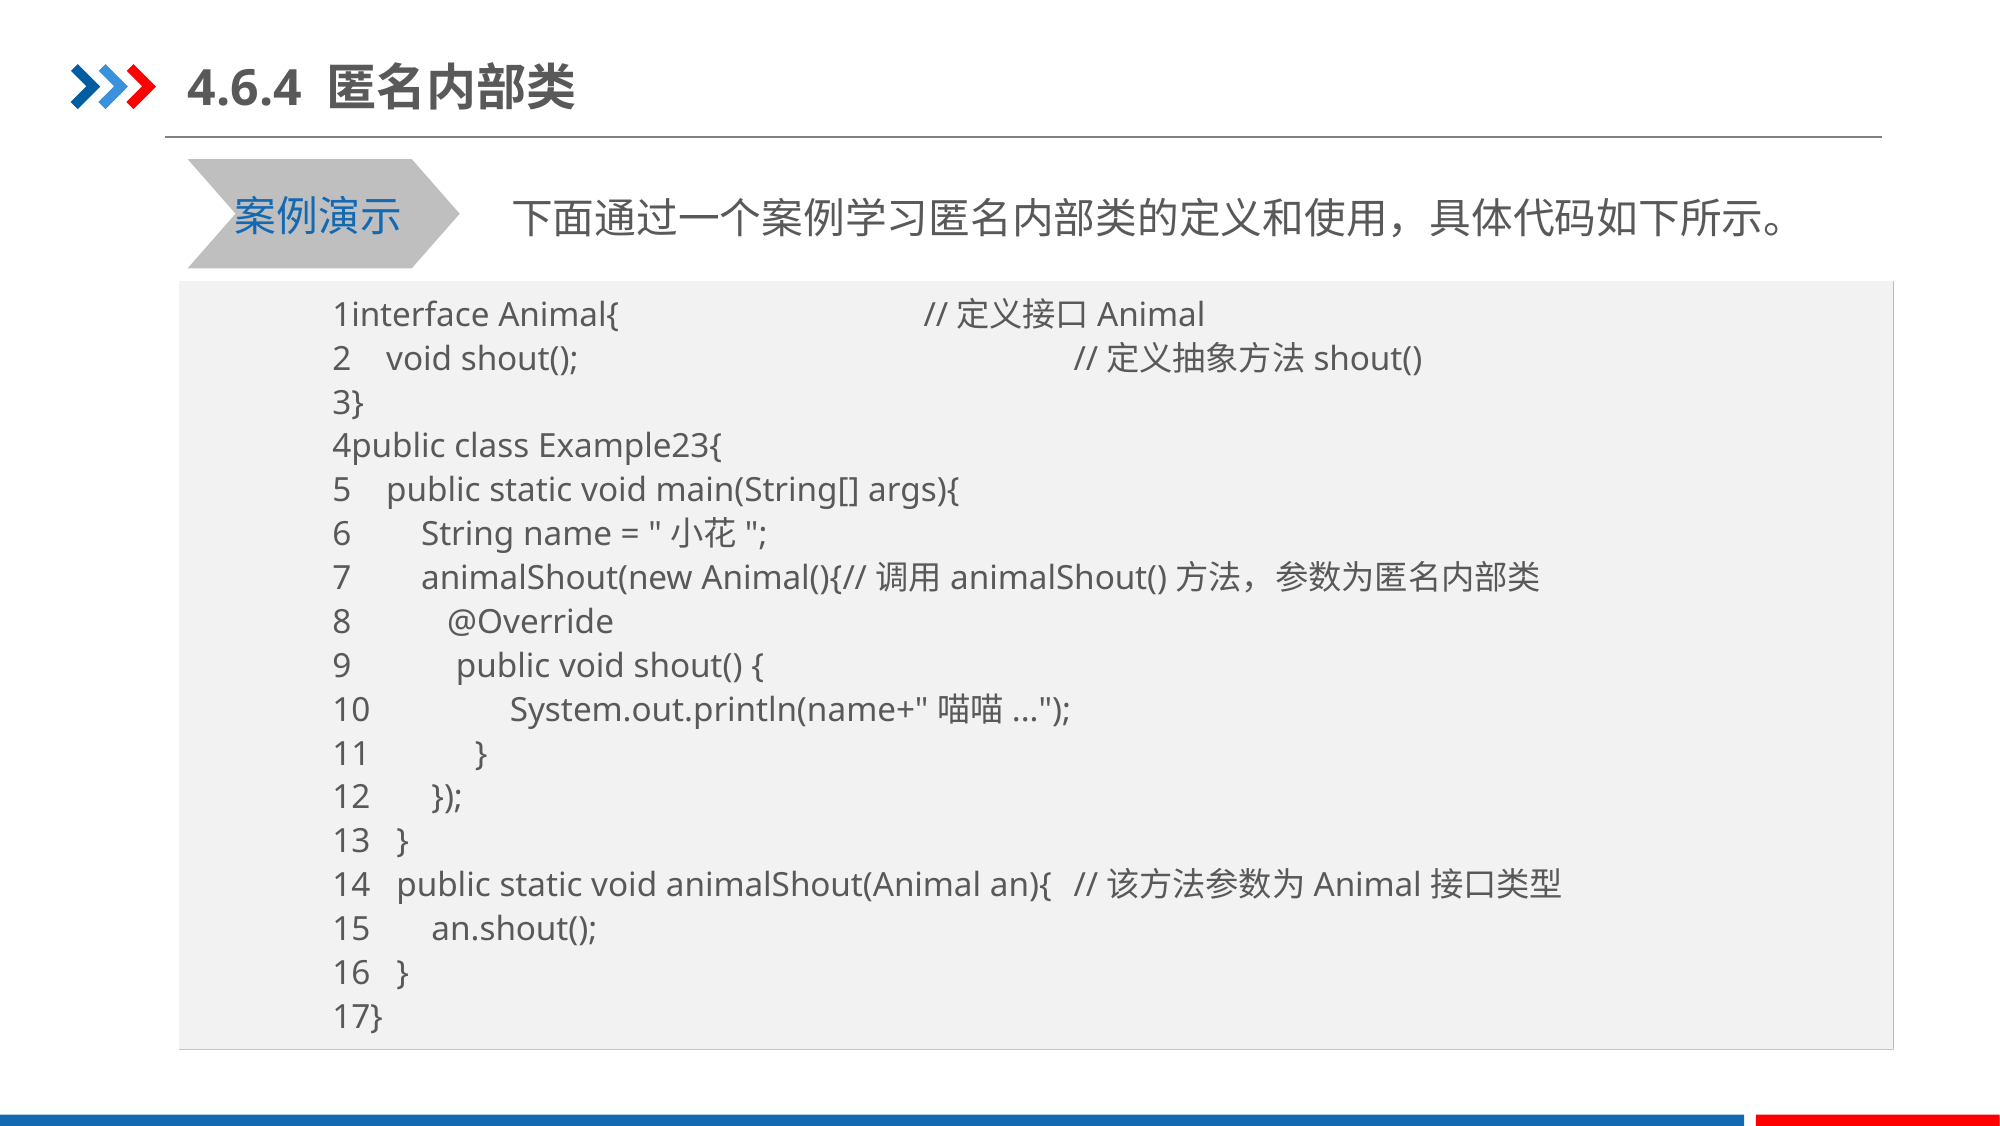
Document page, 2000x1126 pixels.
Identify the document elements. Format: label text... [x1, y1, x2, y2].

picture [178, 281, 1897, 1052]
text_box 下面通过一个案例学习匿名内部类的定义和使用，具体代码如下所示。 [496, 159, 1797, 249]
text_box 4.6.4 匿名内部类 [187, 43, 827, 127]
text_box 案例演示 [220, 182, 417, 247]
text_box [187, 159, 460, 269]
